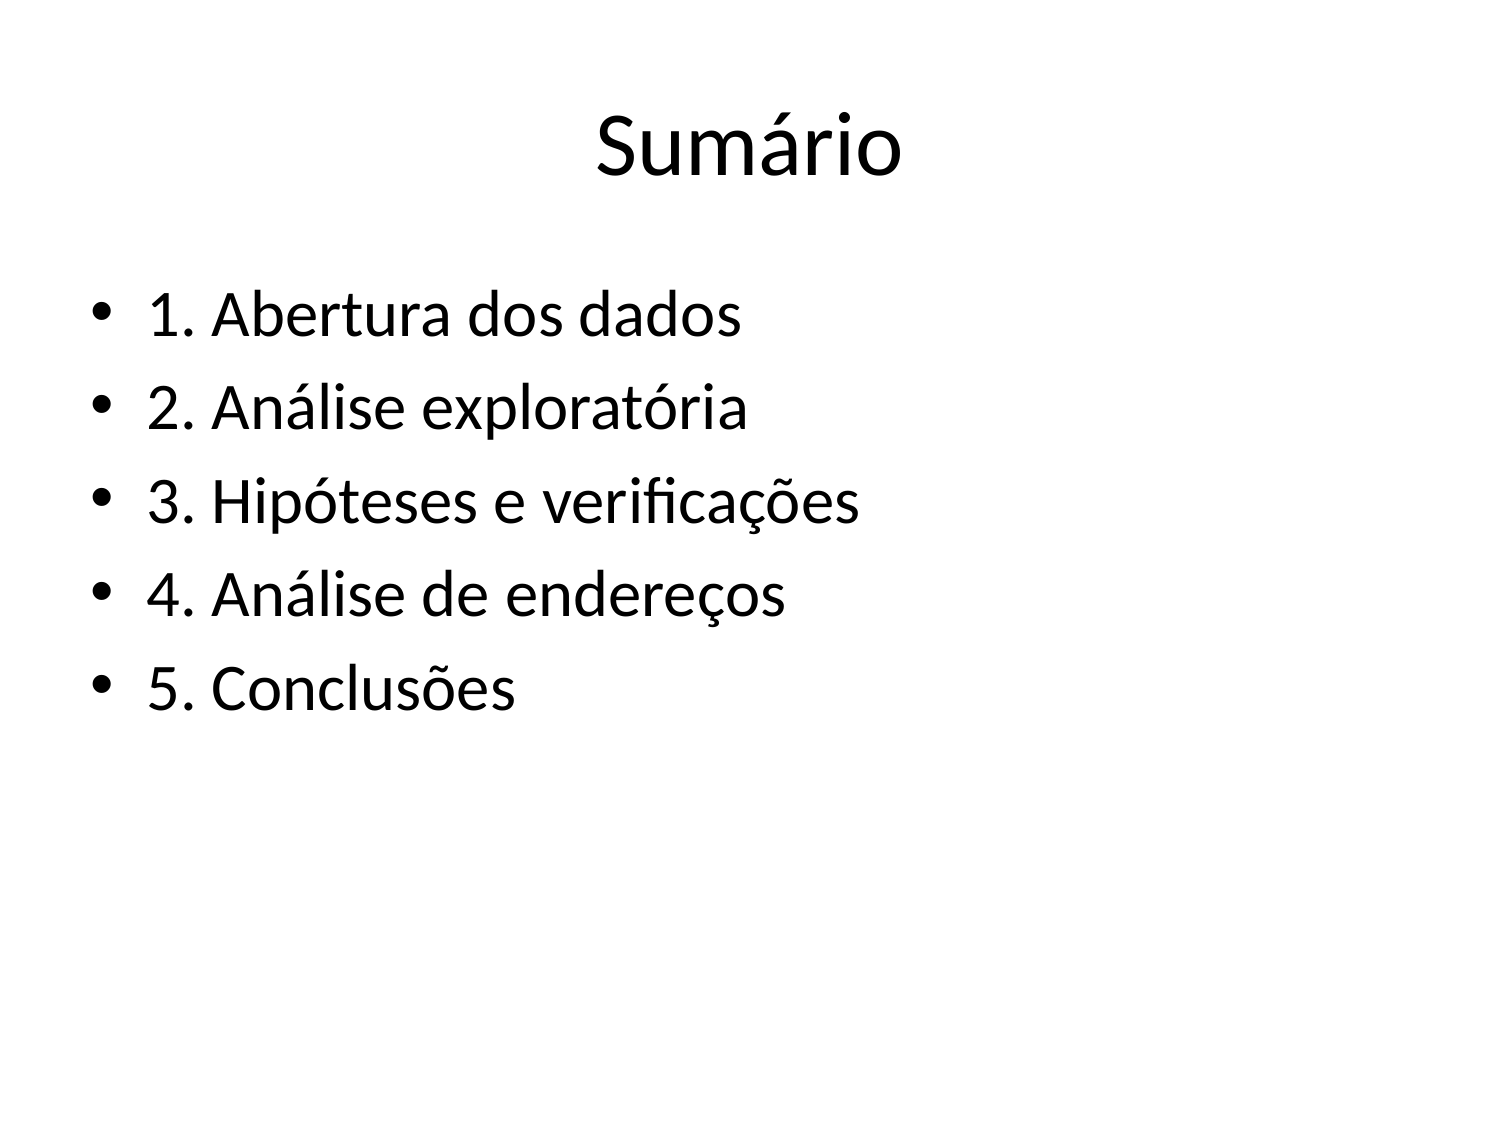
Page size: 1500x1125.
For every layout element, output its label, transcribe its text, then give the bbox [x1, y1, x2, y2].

list 1. Abertura dos dados 2. Análise exploratória 3. Hipóteses e verificações 4. Análise de endereços 5. Conclusões [75, 262, 1425, 1005]
title Sumário [75, 45, 1425, 233]
